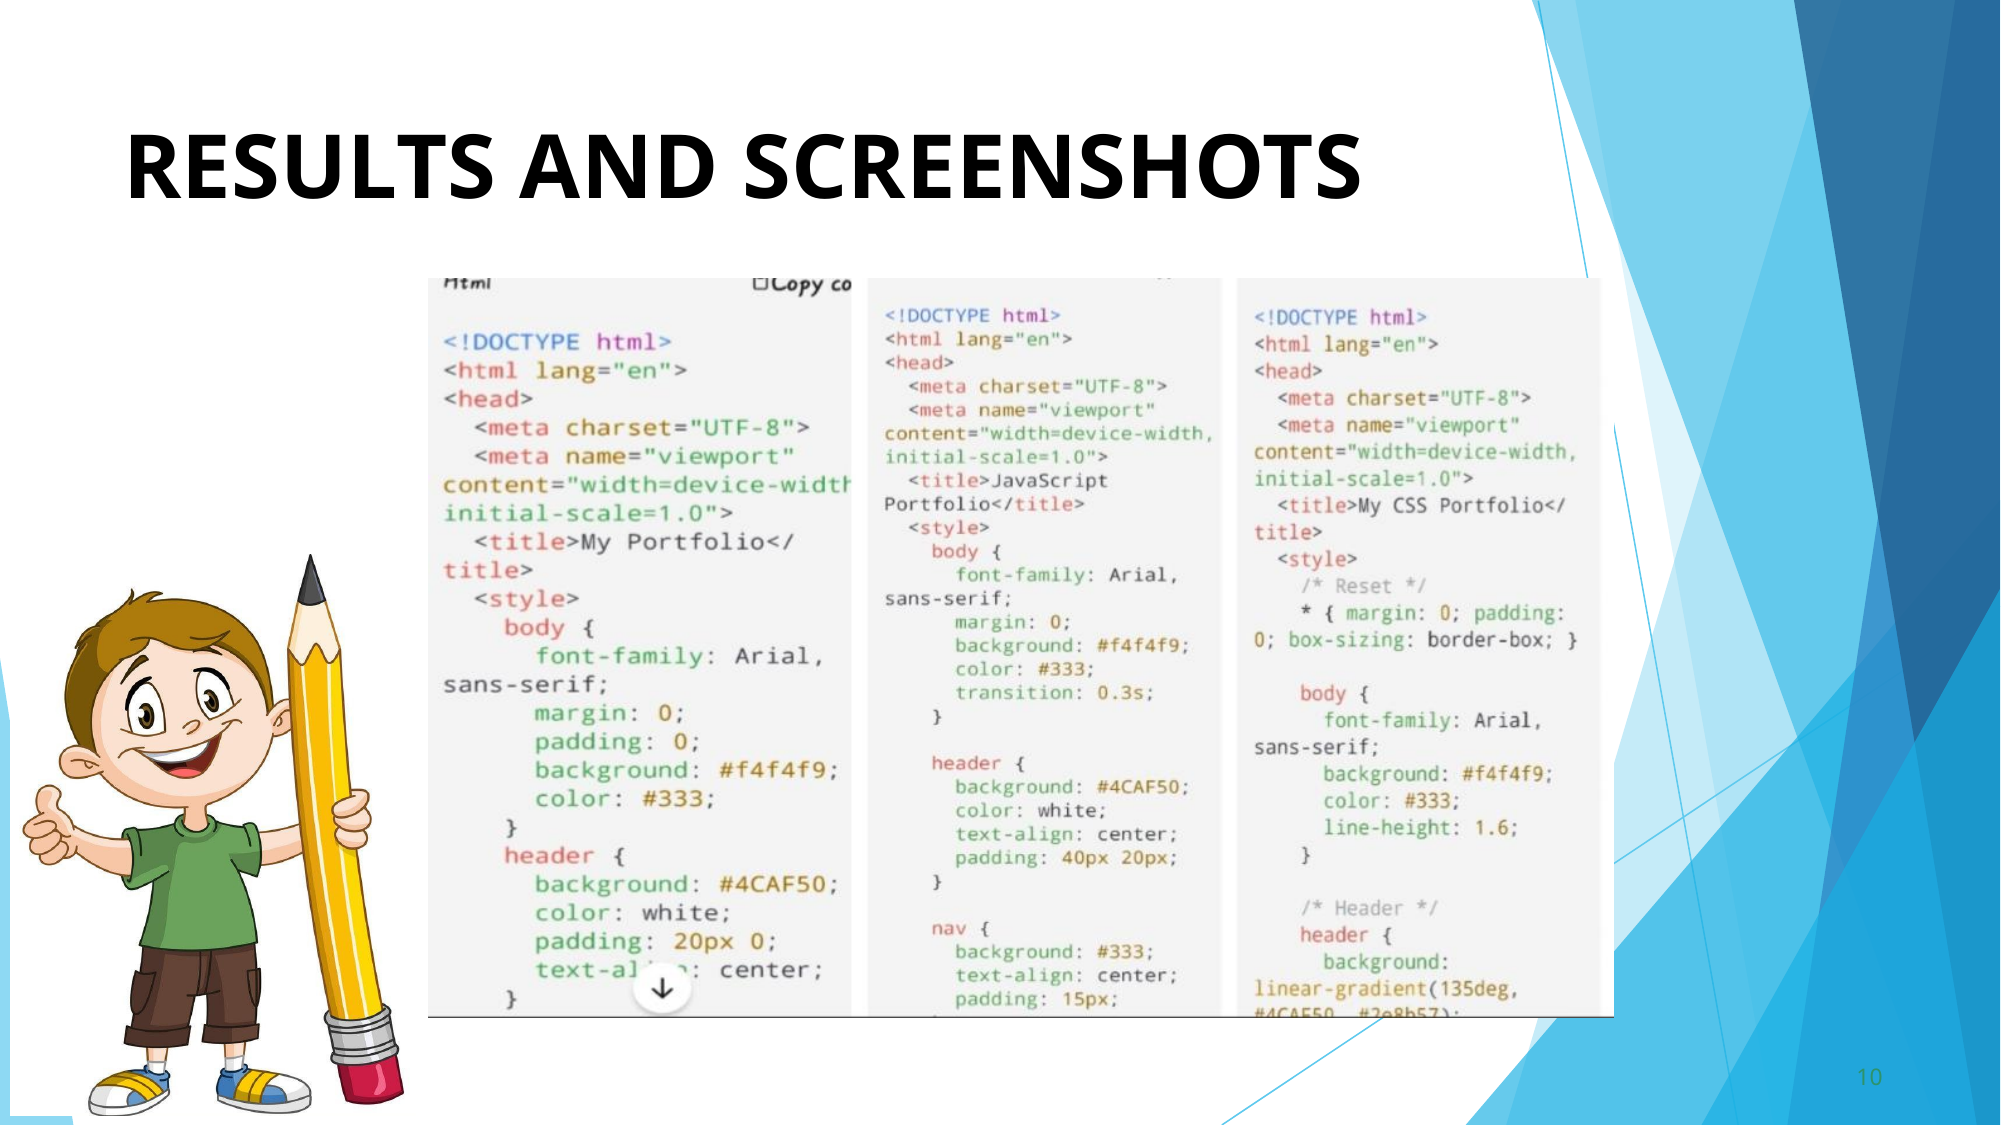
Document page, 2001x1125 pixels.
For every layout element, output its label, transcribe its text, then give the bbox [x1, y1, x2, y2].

text_box 10 [1849, 1061, 1888, 1095]
picture [428, 277, 1614, 1018]
title RESULTS AND SCREENSHOTS [121, 107, 1513, 298]
text_box [1618, 386, 1850, 543]
picture [10, 554, 416, 1116]
